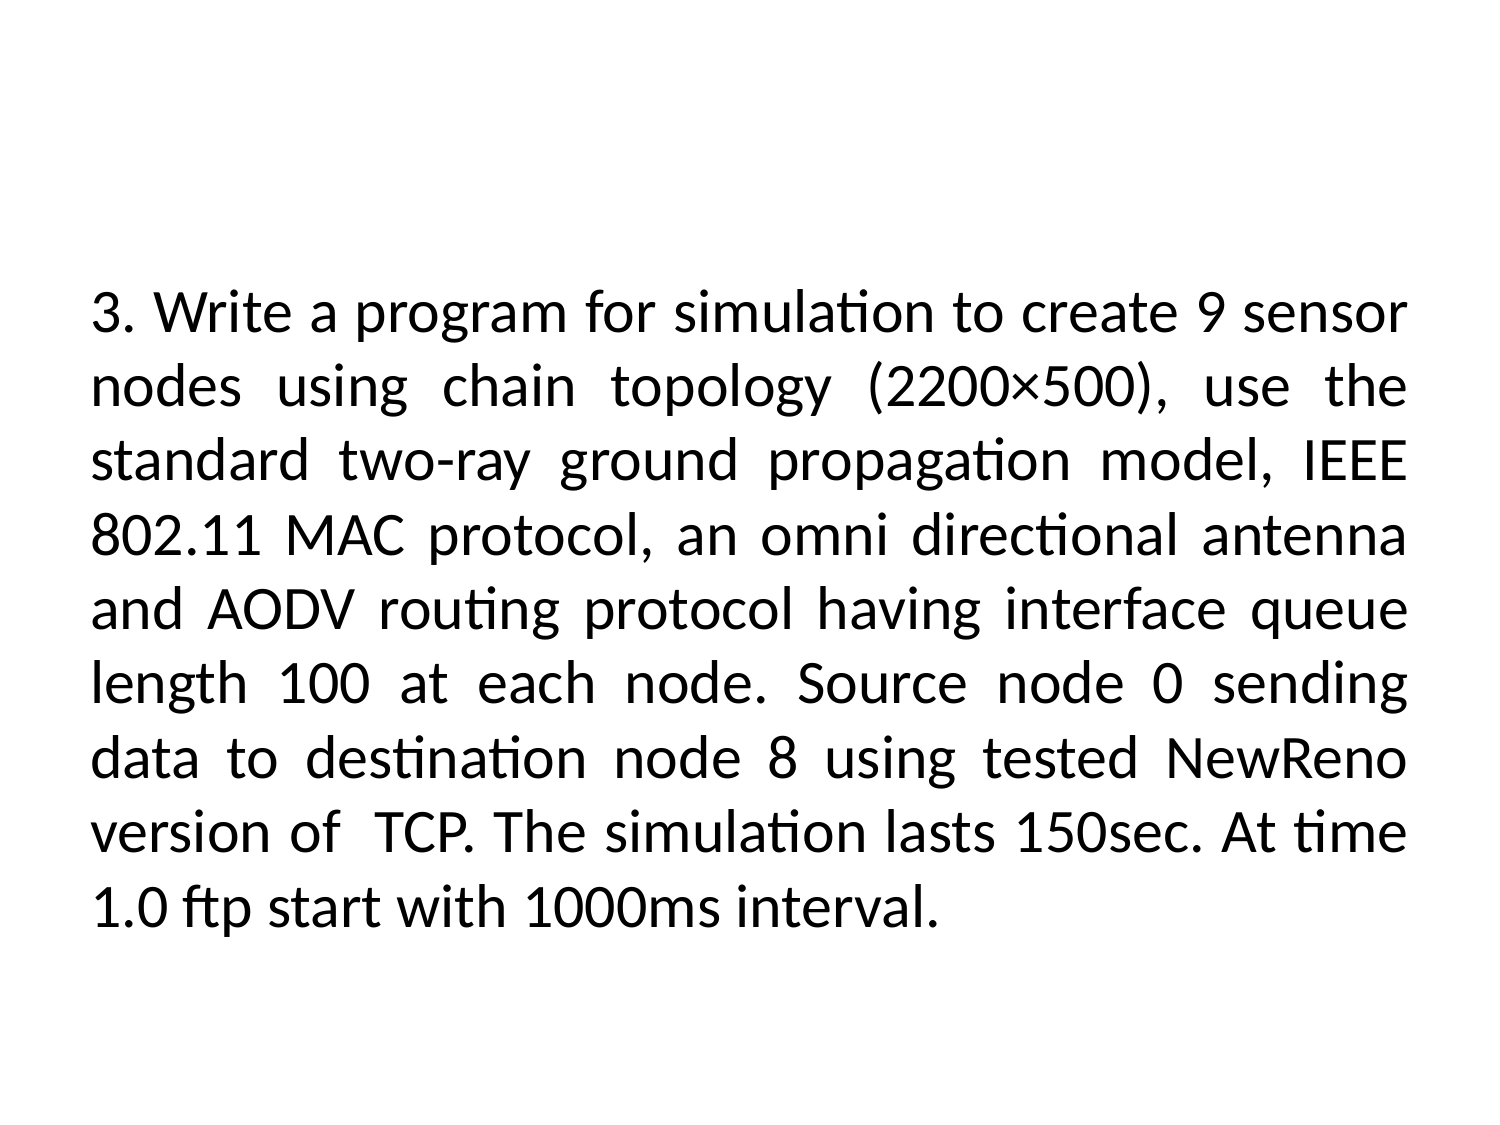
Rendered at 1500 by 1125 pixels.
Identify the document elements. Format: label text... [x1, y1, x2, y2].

list 3. Write a program for simulation to create 9 sensor nodes using chain topology (2200×500), use the standard two-ray ground propagation model, IEEE 802.11 MAC protocol, an omni directional antenna and AODV routing protocol having interface queue length 100 at each node. Source node 0 sending data to destination node 8 using tested NewReno version of TCP. The simulation lasts 150sec. At time 1.0 ftp start with 1000ms interval. [75, 262, 1425, 1005]
